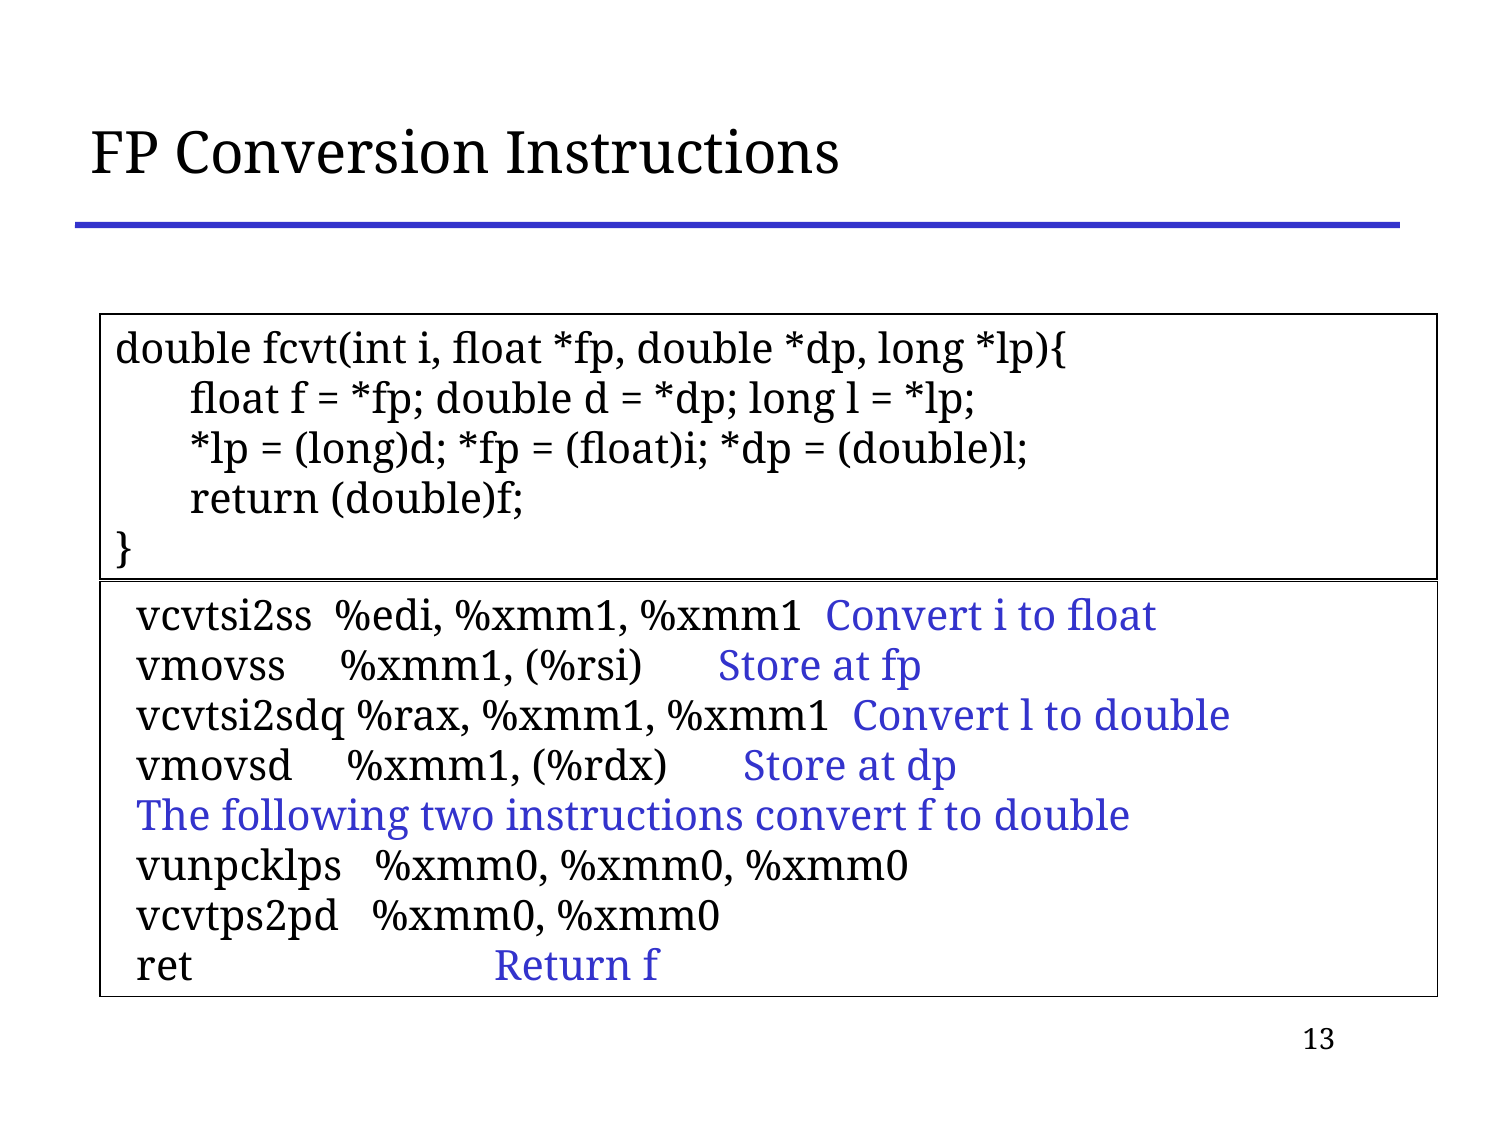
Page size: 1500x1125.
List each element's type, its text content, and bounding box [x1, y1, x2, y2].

text_box vcvtsi2ss %edi, %xmm1, %xmm1 Convert i to float vmovss %xmm1, (%rsi) Store at fp vcvtsi2sdq %rax, %xmm1, %xmm1 Convert l to double vmovsd %xmm1, (%rdx) Store at dp The following two instructions convert f to double vunpcklps %xmm0, %xmm0, %xmm0 vcvtps2pd %xmm0, %xmm0 ret Return f [99, 581, 1438, 997]
slide_number 13 [1137, 1012, 1351, 1088]
title FP Conversion Instructions [75, 75, 1400, 225]
text_box double fcvt(int i, float *fp, double *dp, long *lp){ float f = *fp; double d = *dp; long l = *lp; *lp = (long)d; *fp = (float)i; *dp = (double)l; return (double)f; } [99, 314, 1438, 579]
